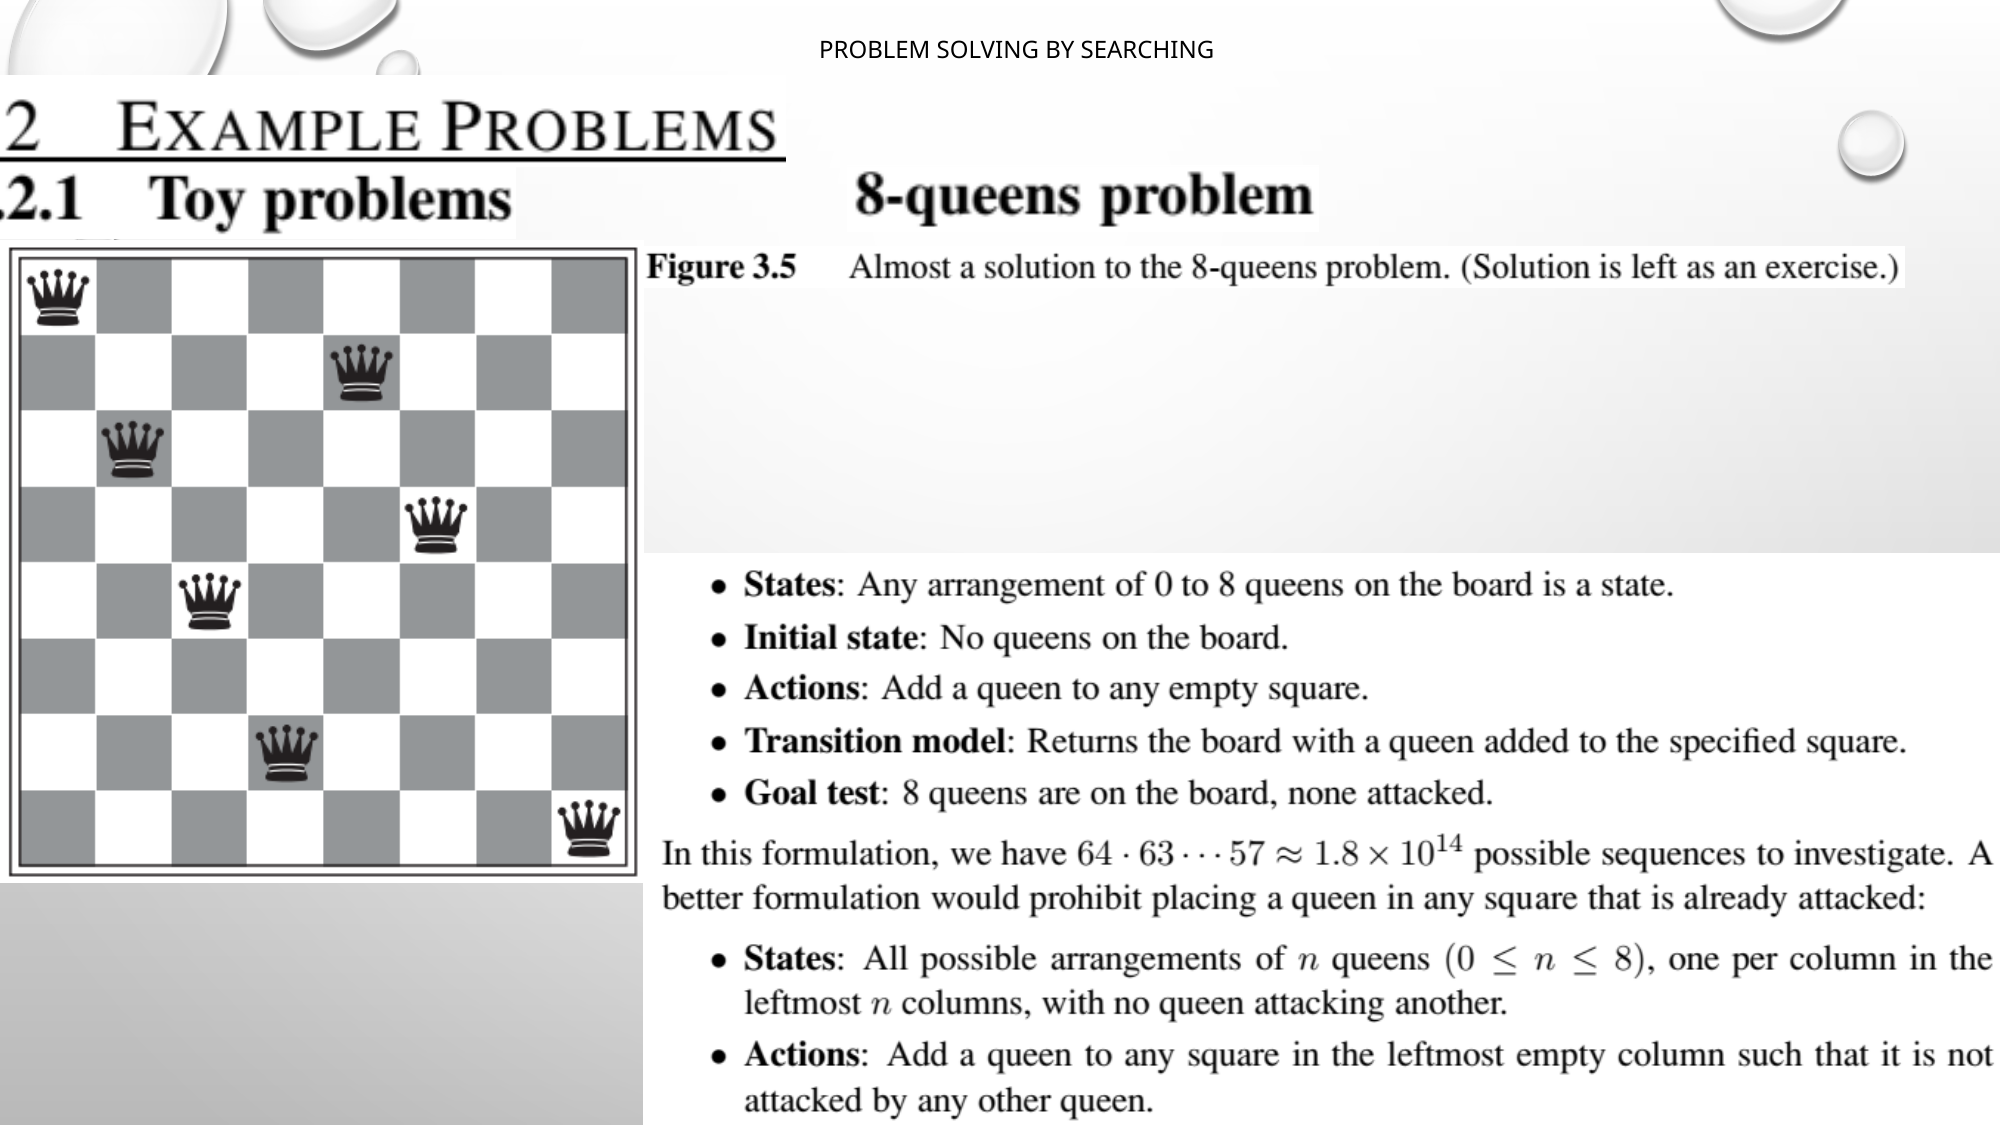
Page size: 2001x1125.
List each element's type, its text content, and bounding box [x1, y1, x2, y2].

title Problem solving by Searching [478, 3, 1562, 98]
picture [0, 0, 2000, 1125]
